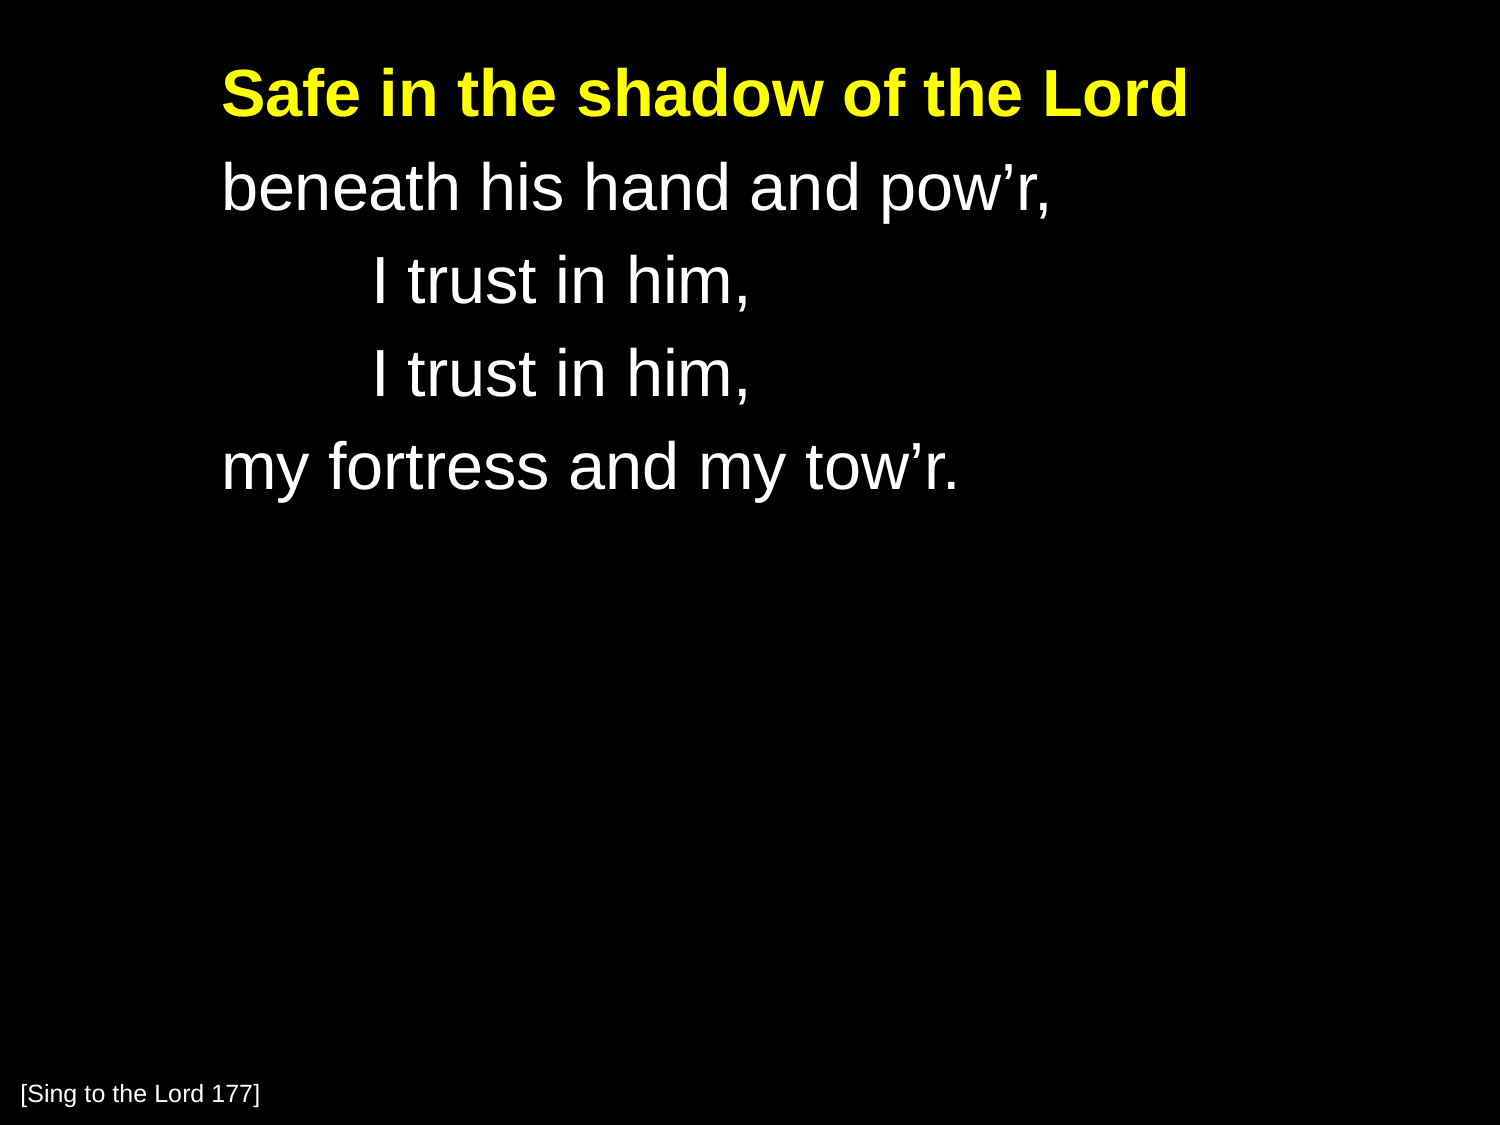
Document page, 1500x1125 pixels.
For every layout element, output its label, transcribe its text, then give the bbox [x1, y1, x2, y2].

list Safe in the shadow of the Lord beneath his hand and pow’r, I trust in him, I trust in him, my fortress and my tow’r. [0, 42, 1500, 1047]
text_box [Sing to the Lord 177] [5, 1070, 526, 1115]
